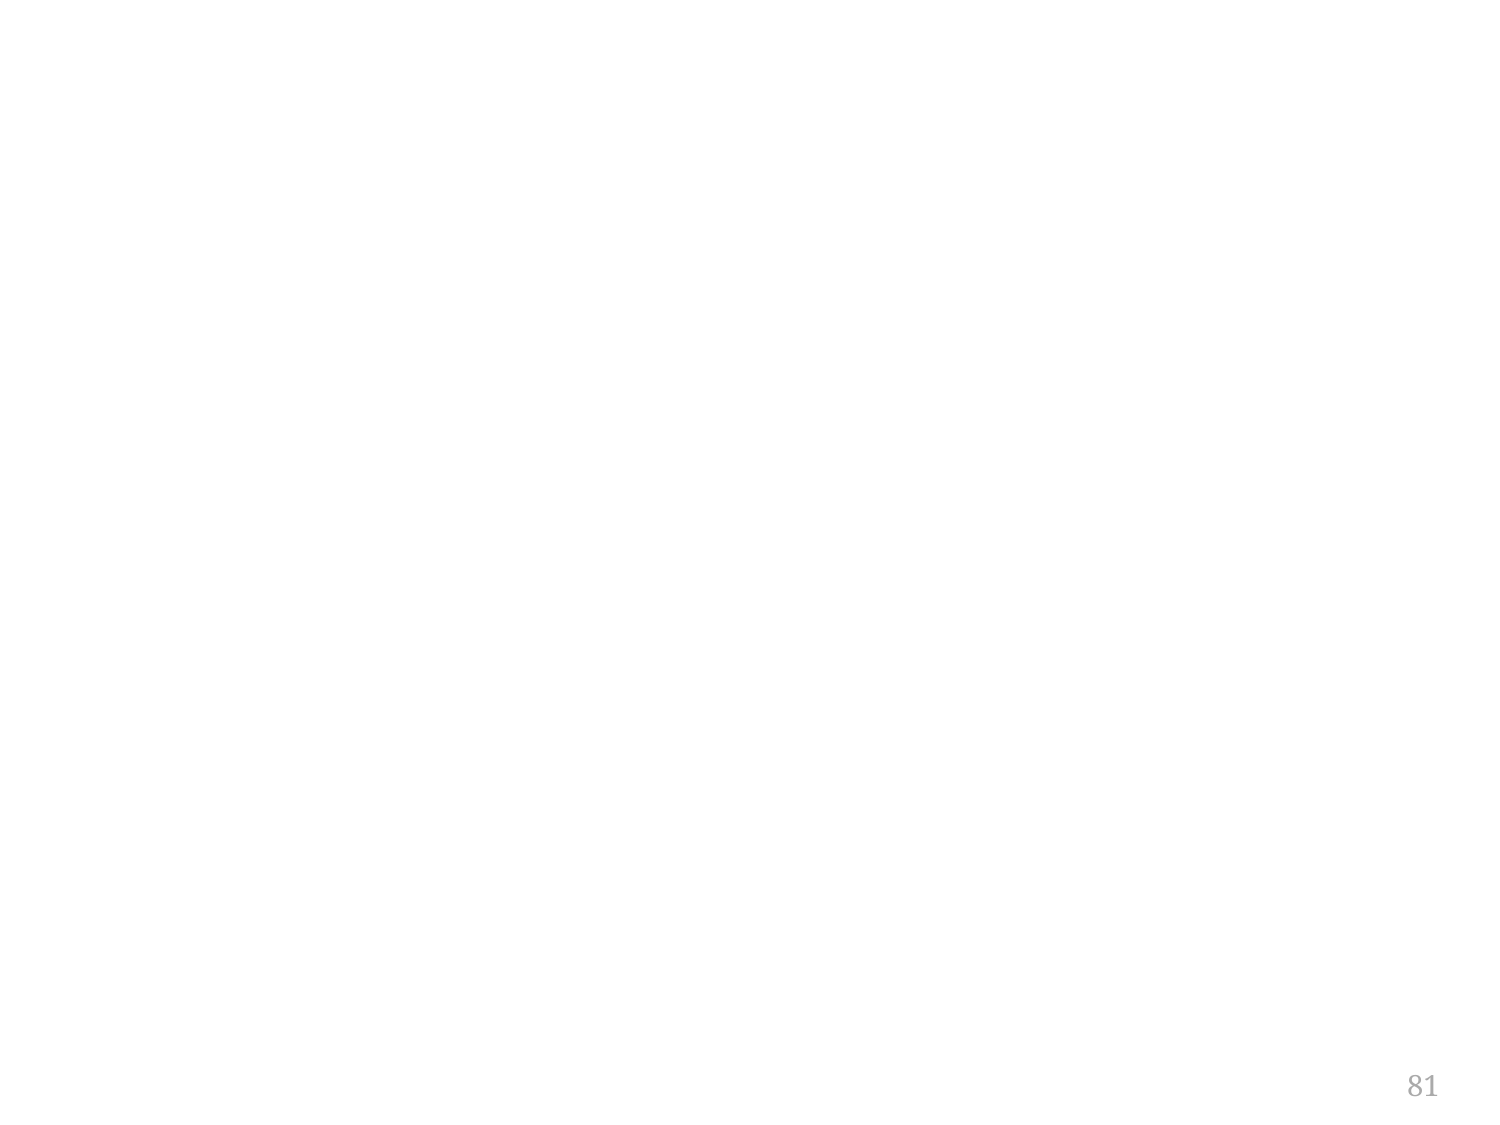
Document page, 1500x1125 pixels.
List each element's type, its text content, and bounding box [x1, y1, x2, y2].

slide_number 81 [1349, 1050, 1498, 1125]
